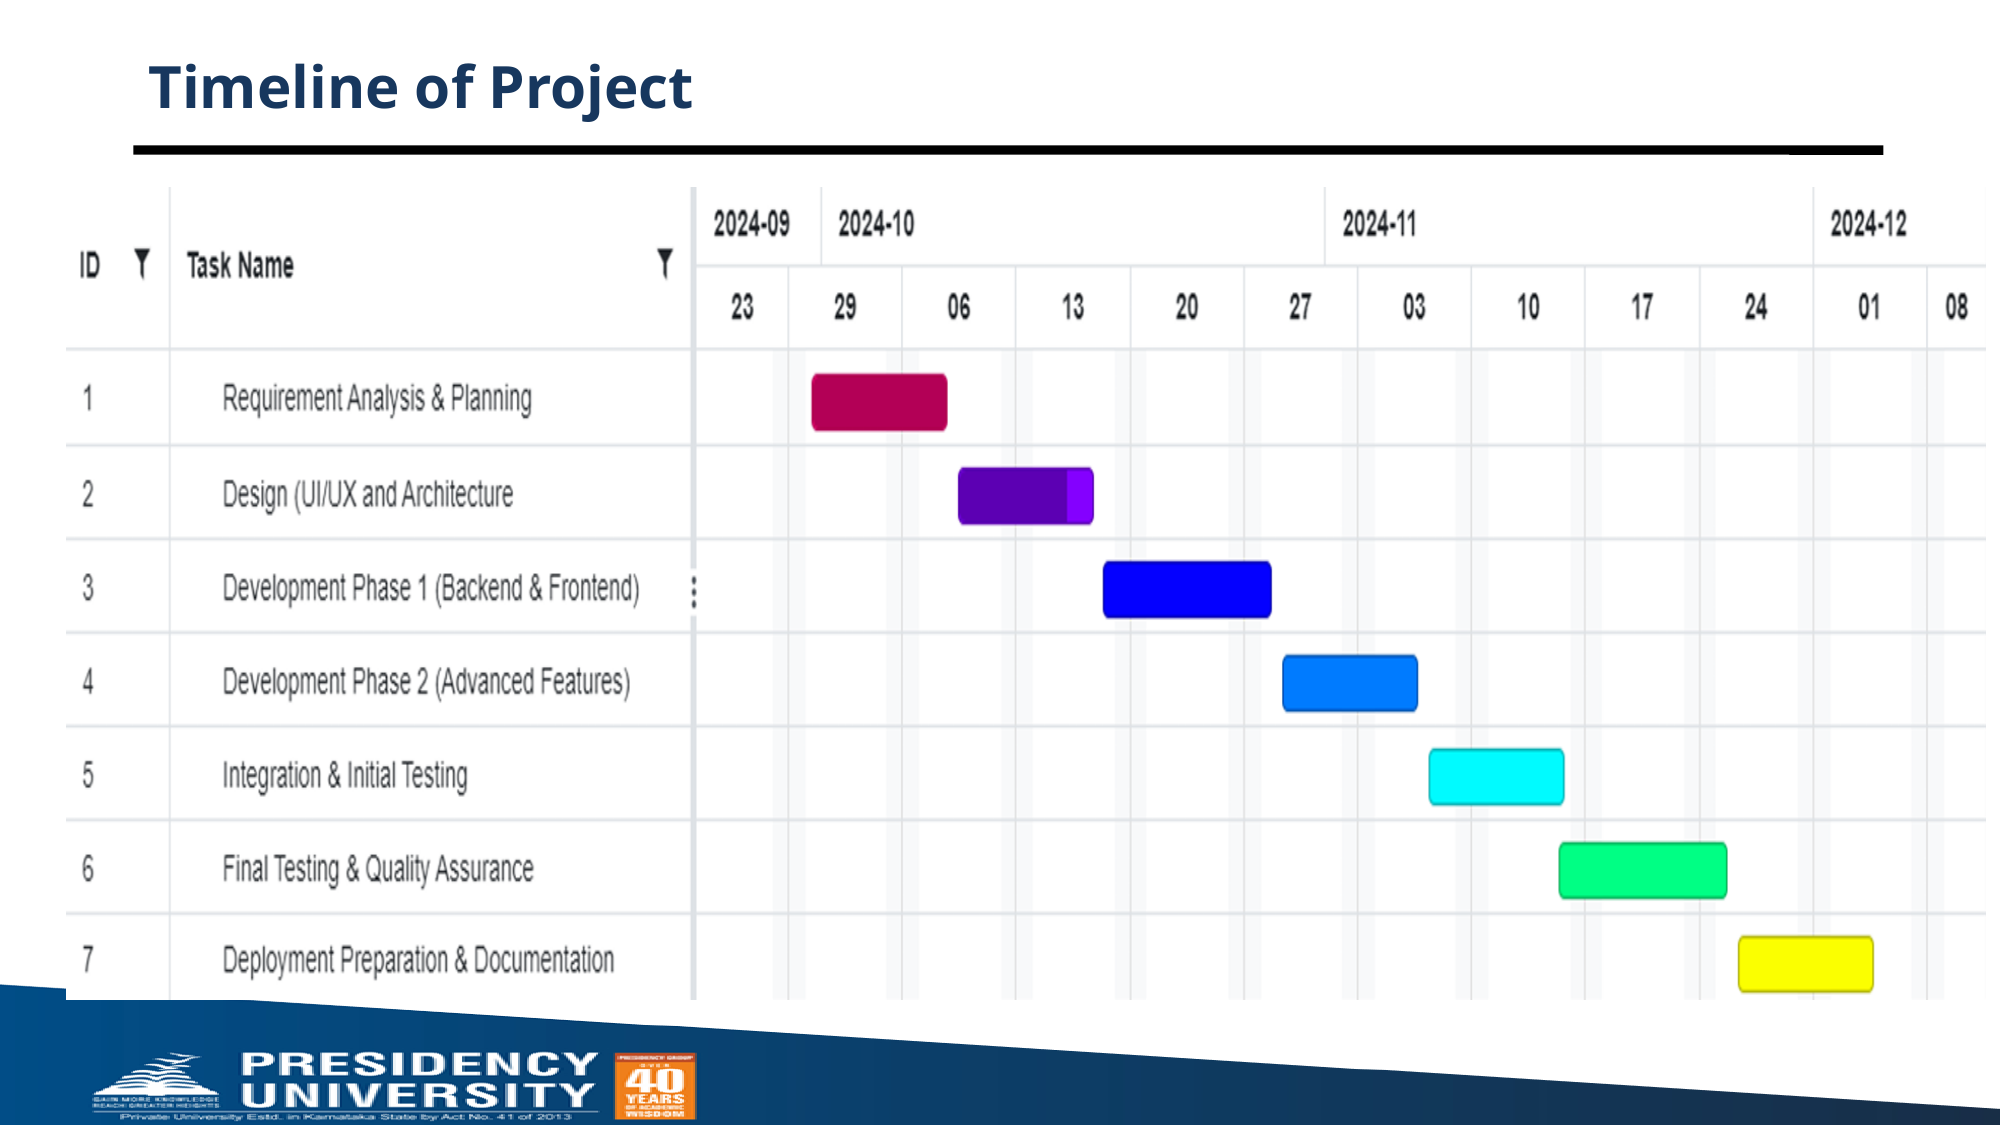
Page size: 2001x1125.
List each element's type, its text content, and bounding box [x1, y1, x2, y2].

picture [0, 187, 2000, 1125]
title Timeline of Project [133, 45, 1884, 125]
